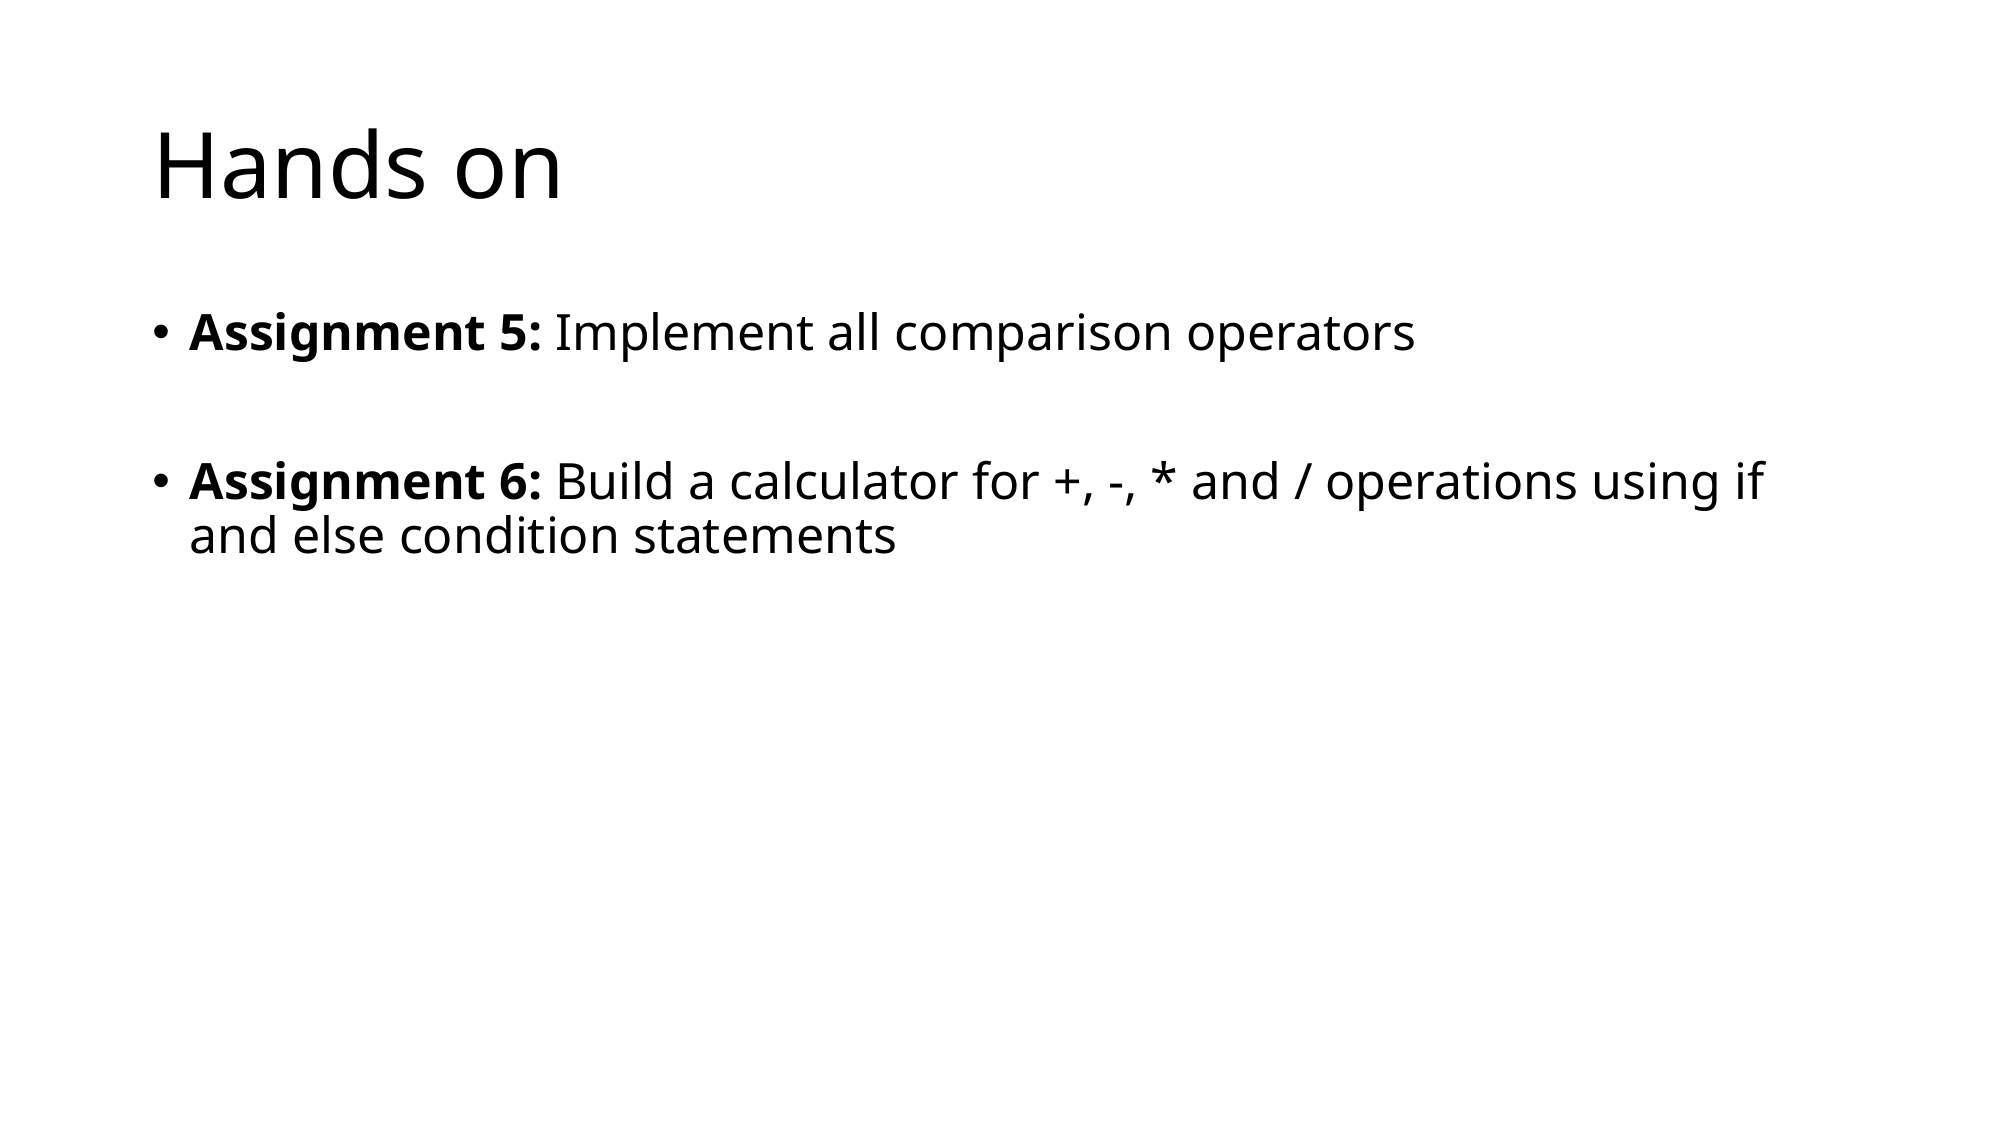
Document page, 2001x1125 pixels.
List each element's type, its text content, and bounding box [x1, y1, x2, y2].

list Assignment 5: Implement all comparison operators Assignment 6: Build a calculator for +, -, * and / operations using if and else condition statements [137, 299, 1863, 1014]
title Hands on [137, 59, 1863, 278]
